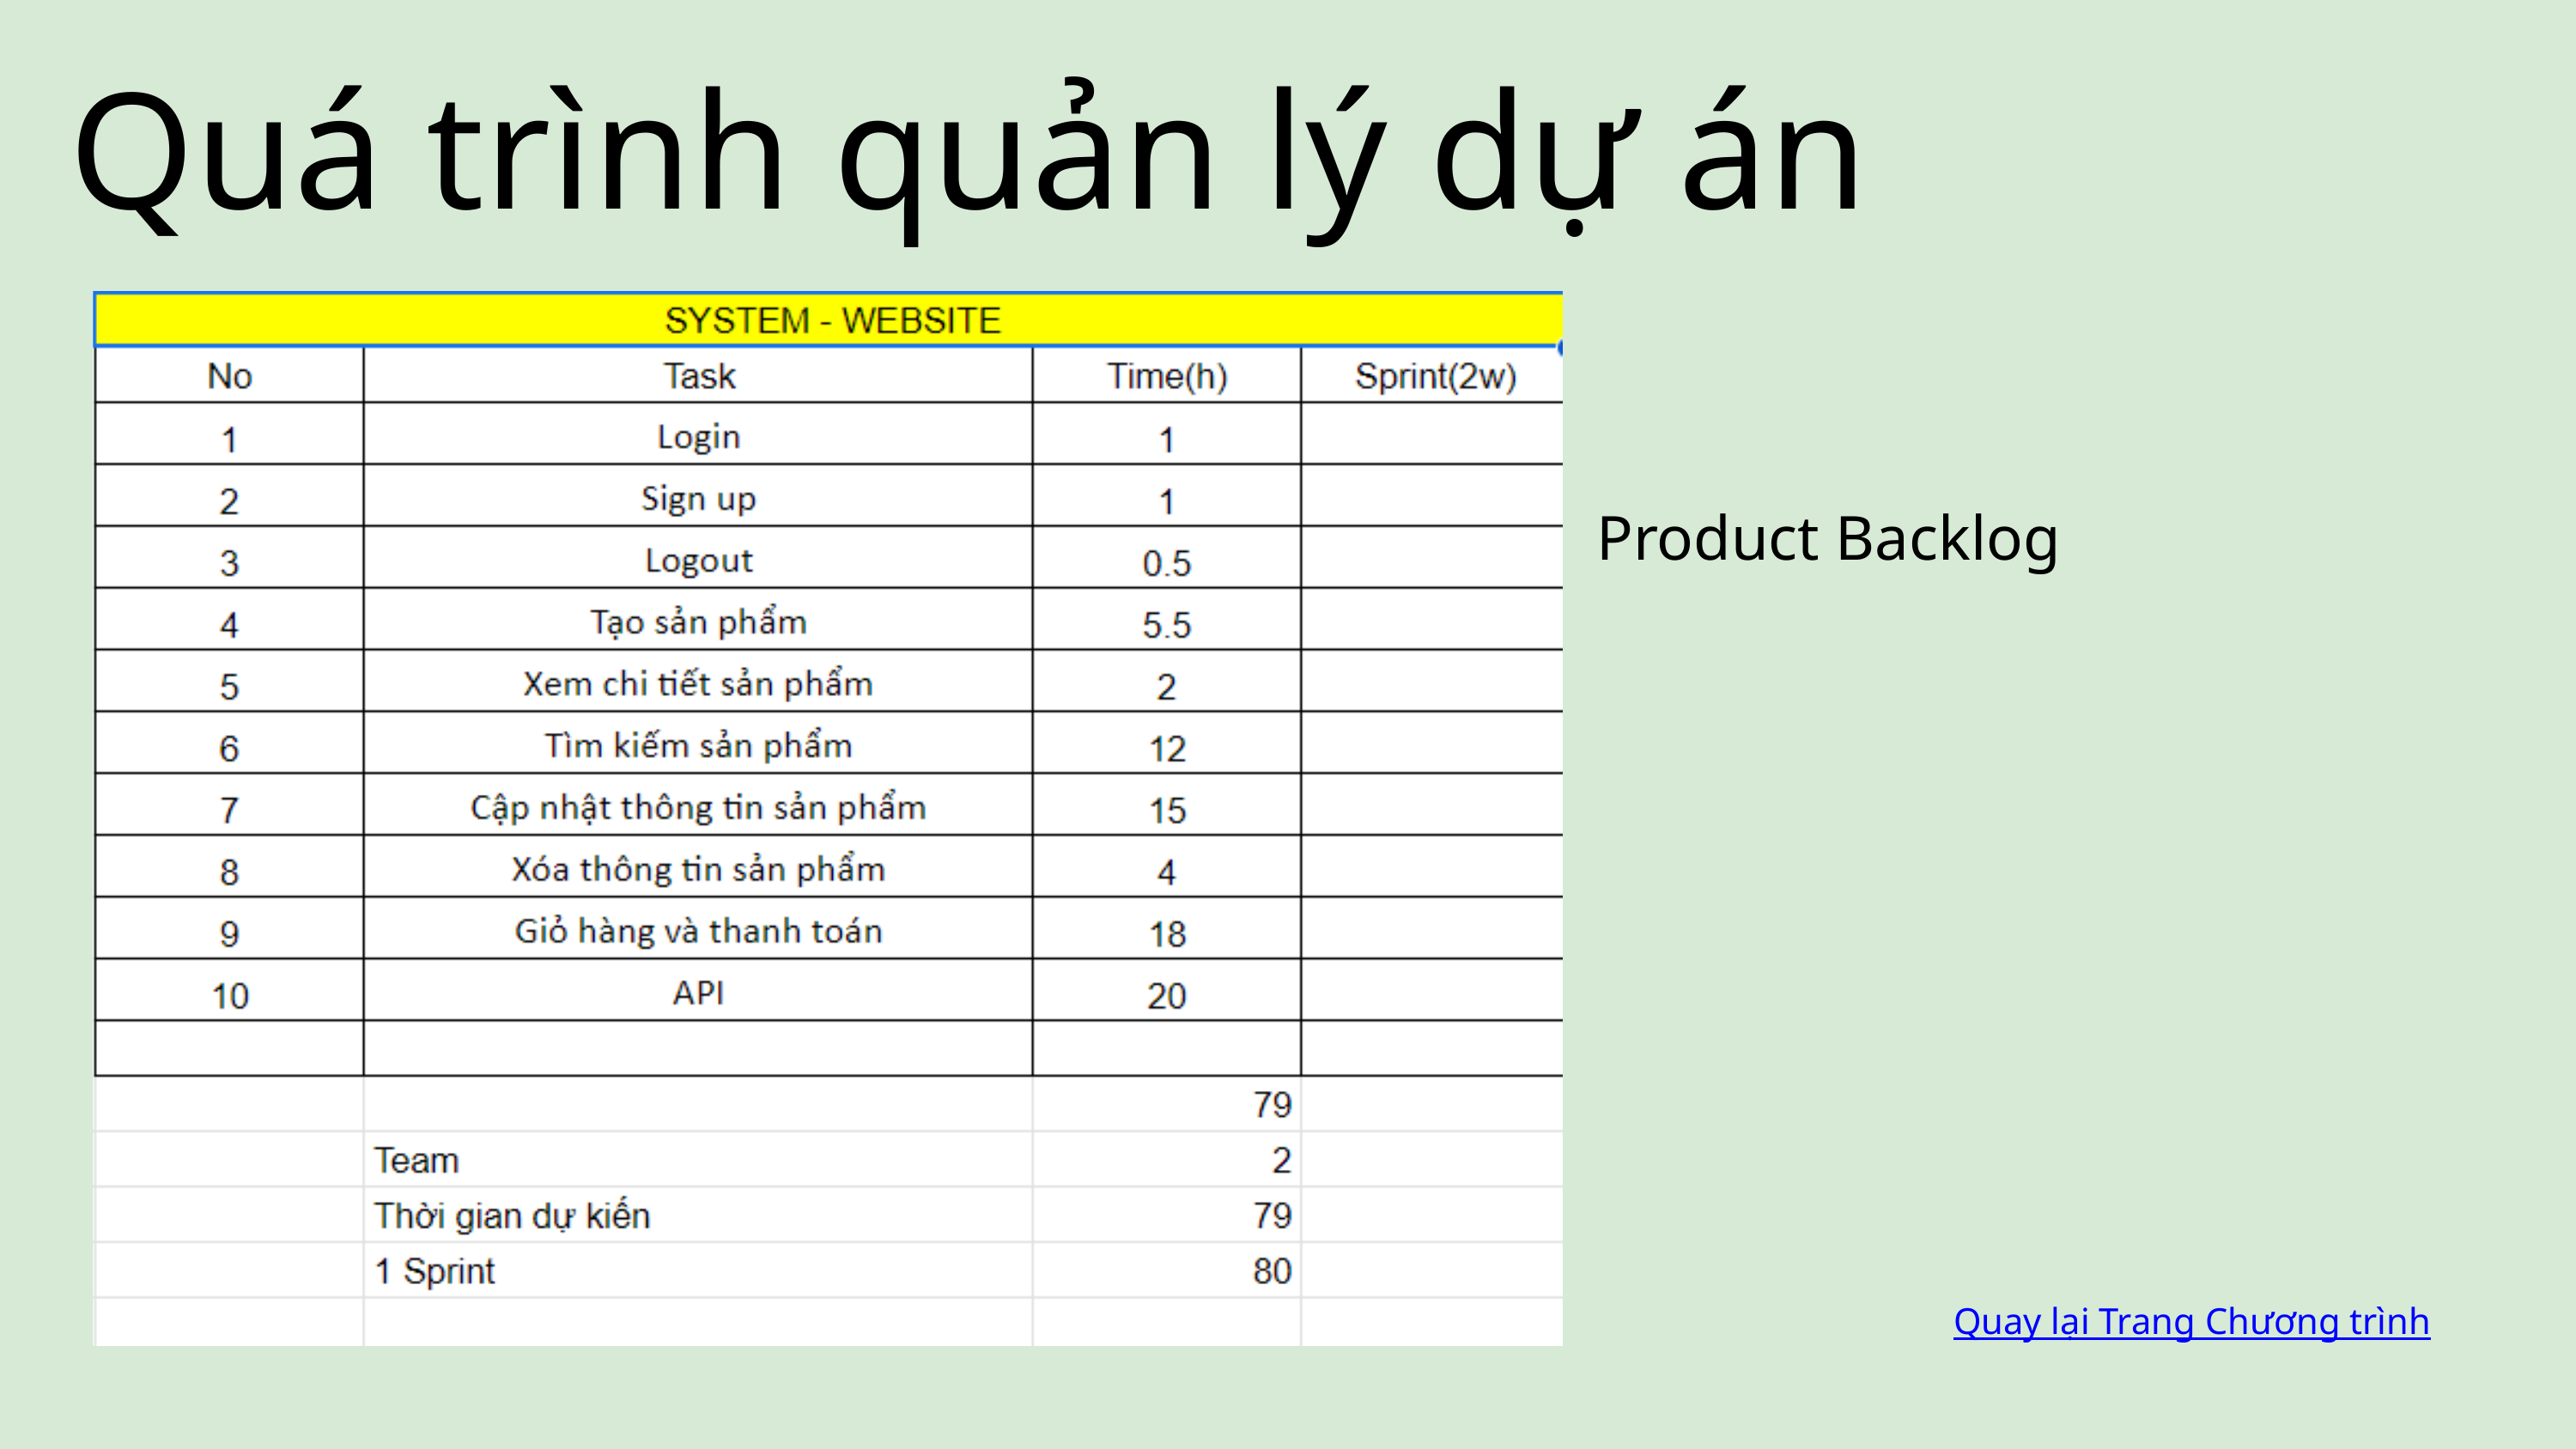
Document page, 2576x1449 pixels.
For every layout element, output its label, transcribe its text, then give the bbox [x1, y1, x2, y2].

text_box [93, 291, 1563, 1346]
text_box Quay lại Trang Chương trình [1832, 1300, 2432, 1348]
text_box Quá trình quản lý dự án [69, 48, 1999, 242]
text_box Product Backlog [1596, 493, 2132, 573]
